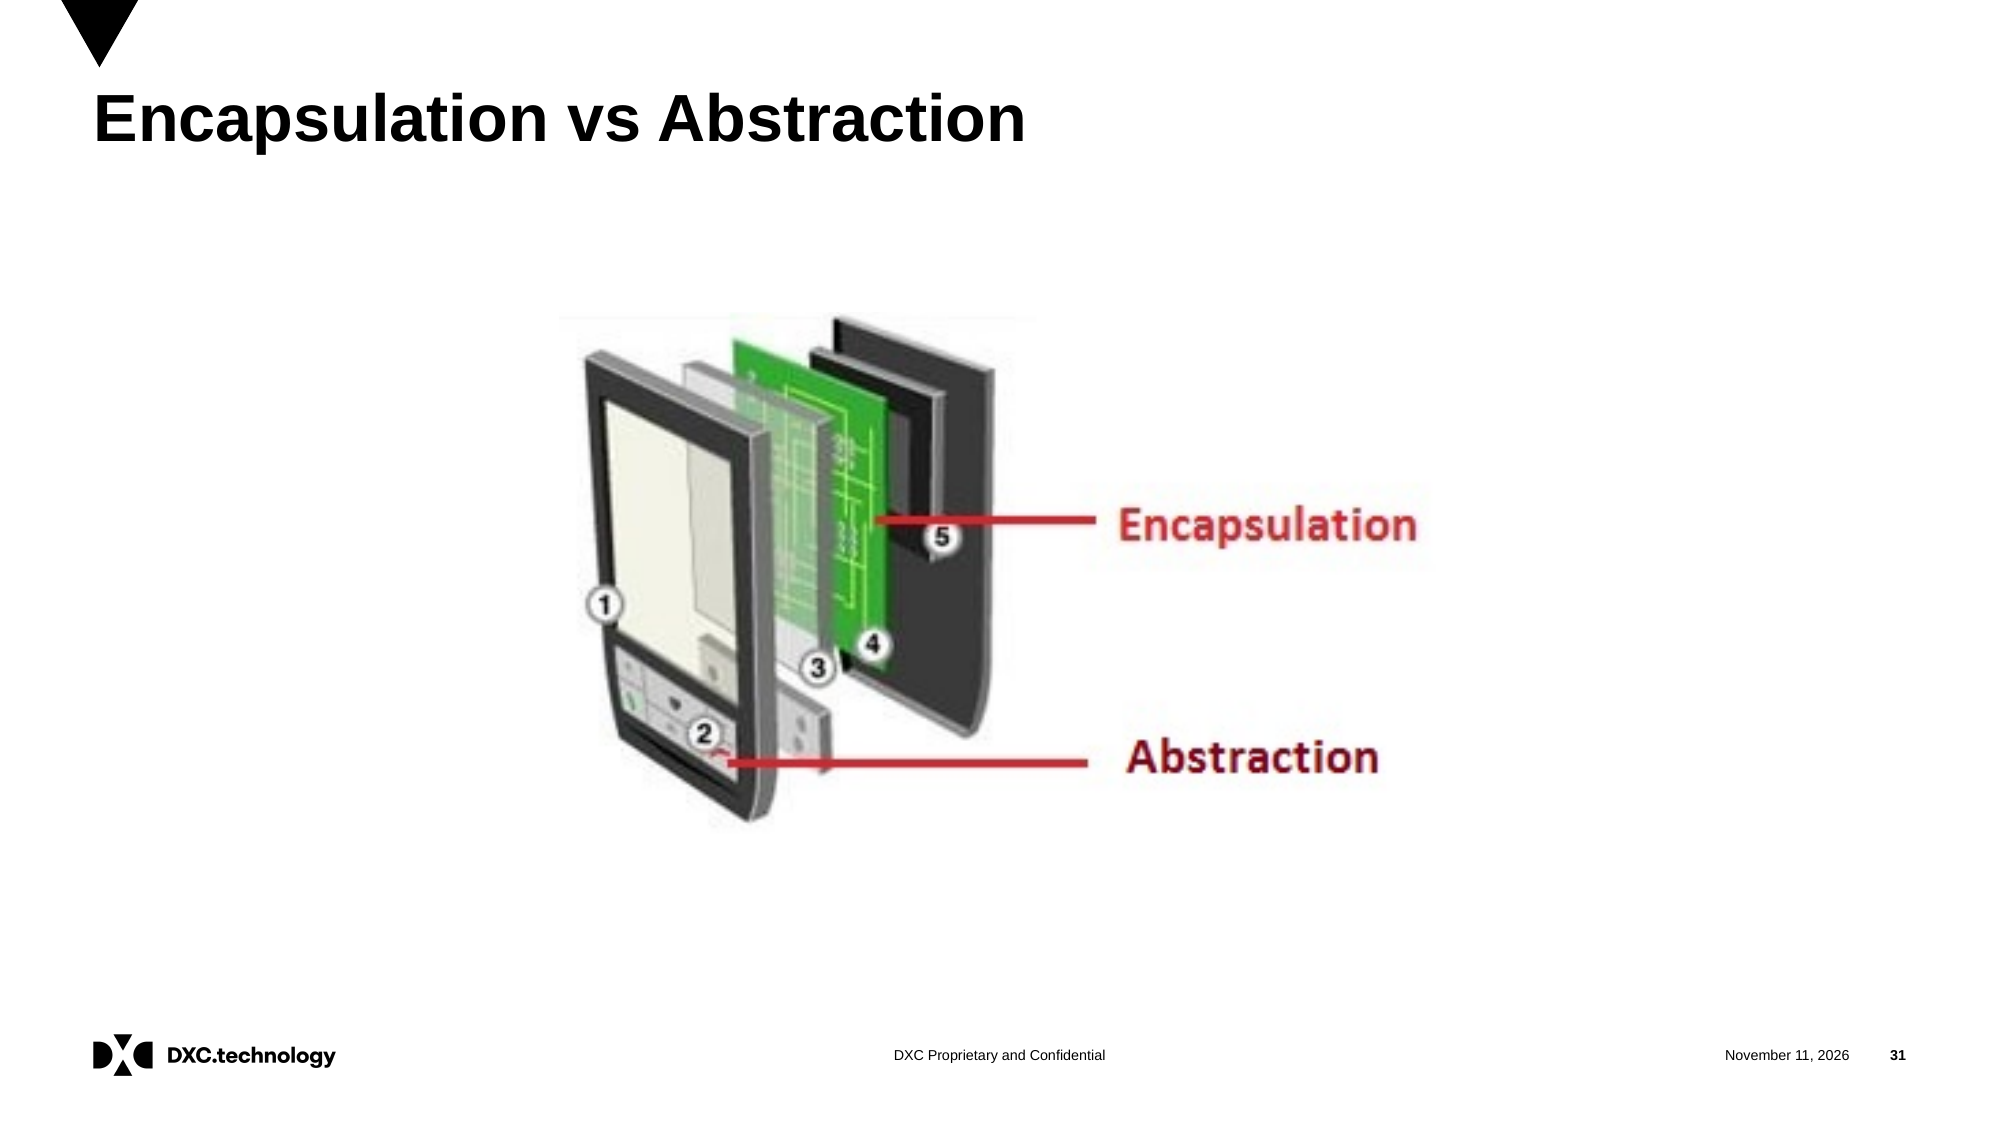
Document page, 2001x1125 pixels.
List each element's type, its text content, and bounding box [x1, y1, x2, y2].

text_box [275, 0, 785, 165]
title Encapsulation vs Abstraction [93, 87, 1907, 282]
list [559, 312, 1441, 853]
